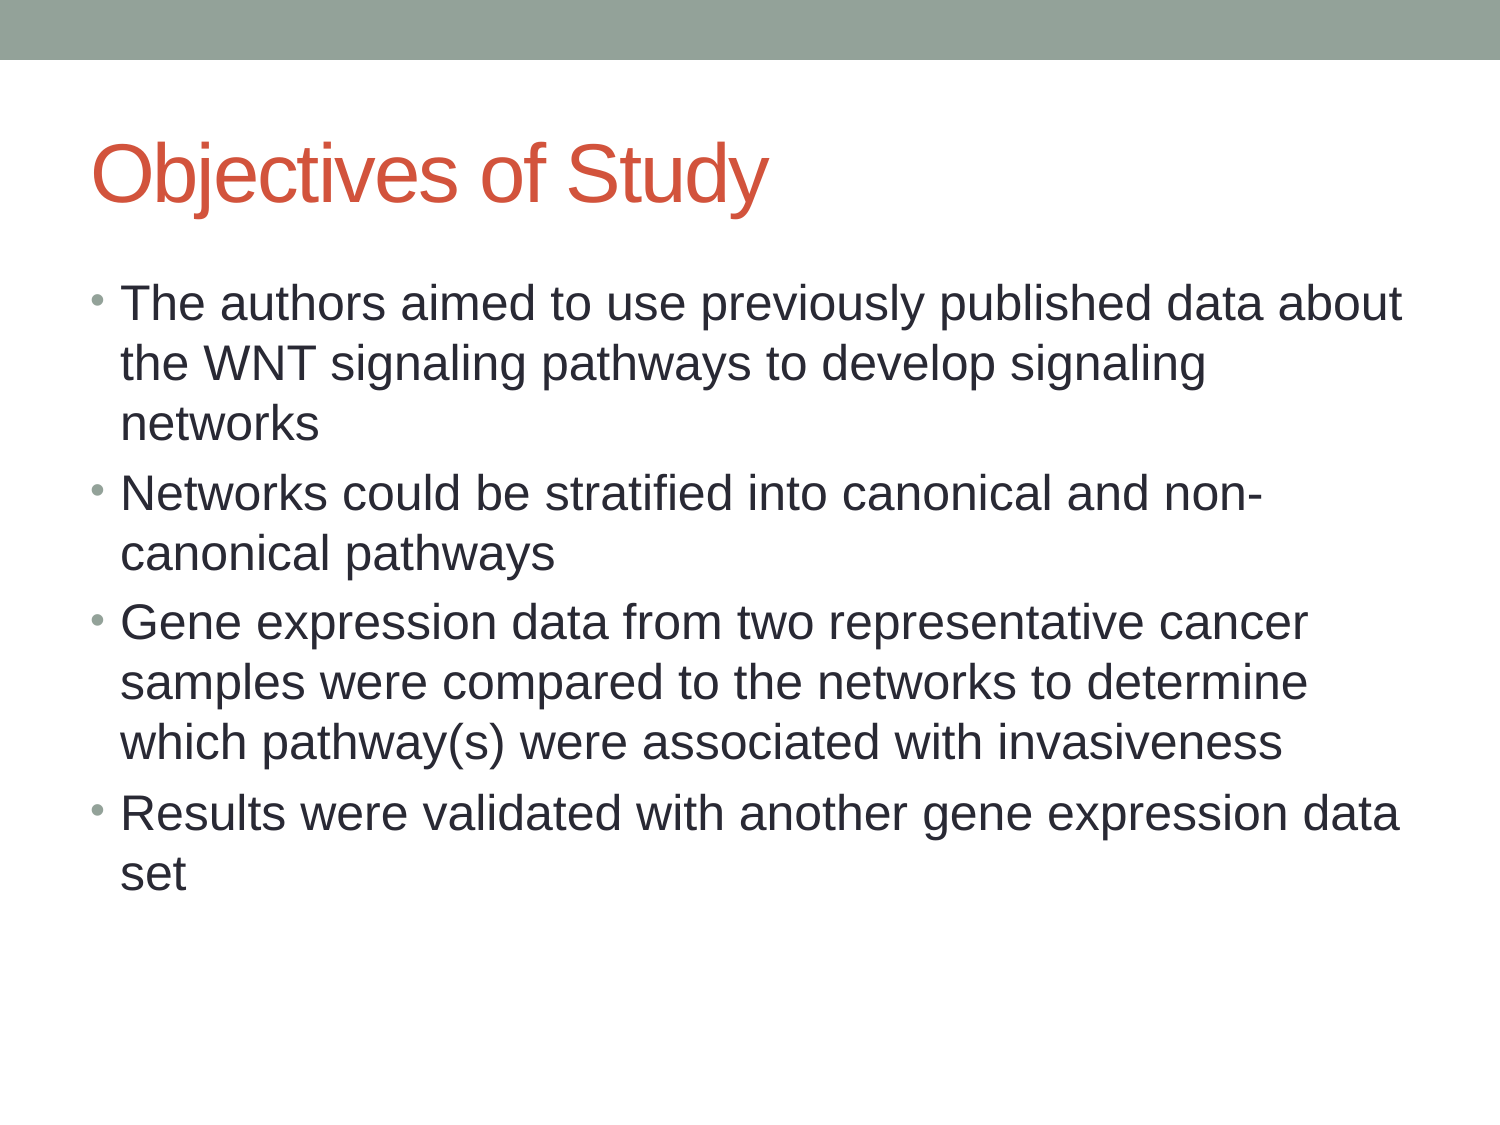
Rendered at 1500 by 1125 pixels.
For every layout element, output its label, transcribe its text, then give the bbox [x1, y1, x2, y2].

title Objectives of Study [75, 87, 1425, 250]
list The authors aimed to use previously published data about the WNT signaling pathways to develop signaling networks Networks could be stratified into canonical and non-canonical pathways Gene expression data from two representative cancer samples were compared to the networks to determine which pathway(s) were associated with invasiveness Results were validated with another gene expression data set [75, 262, 1425, 1063]
